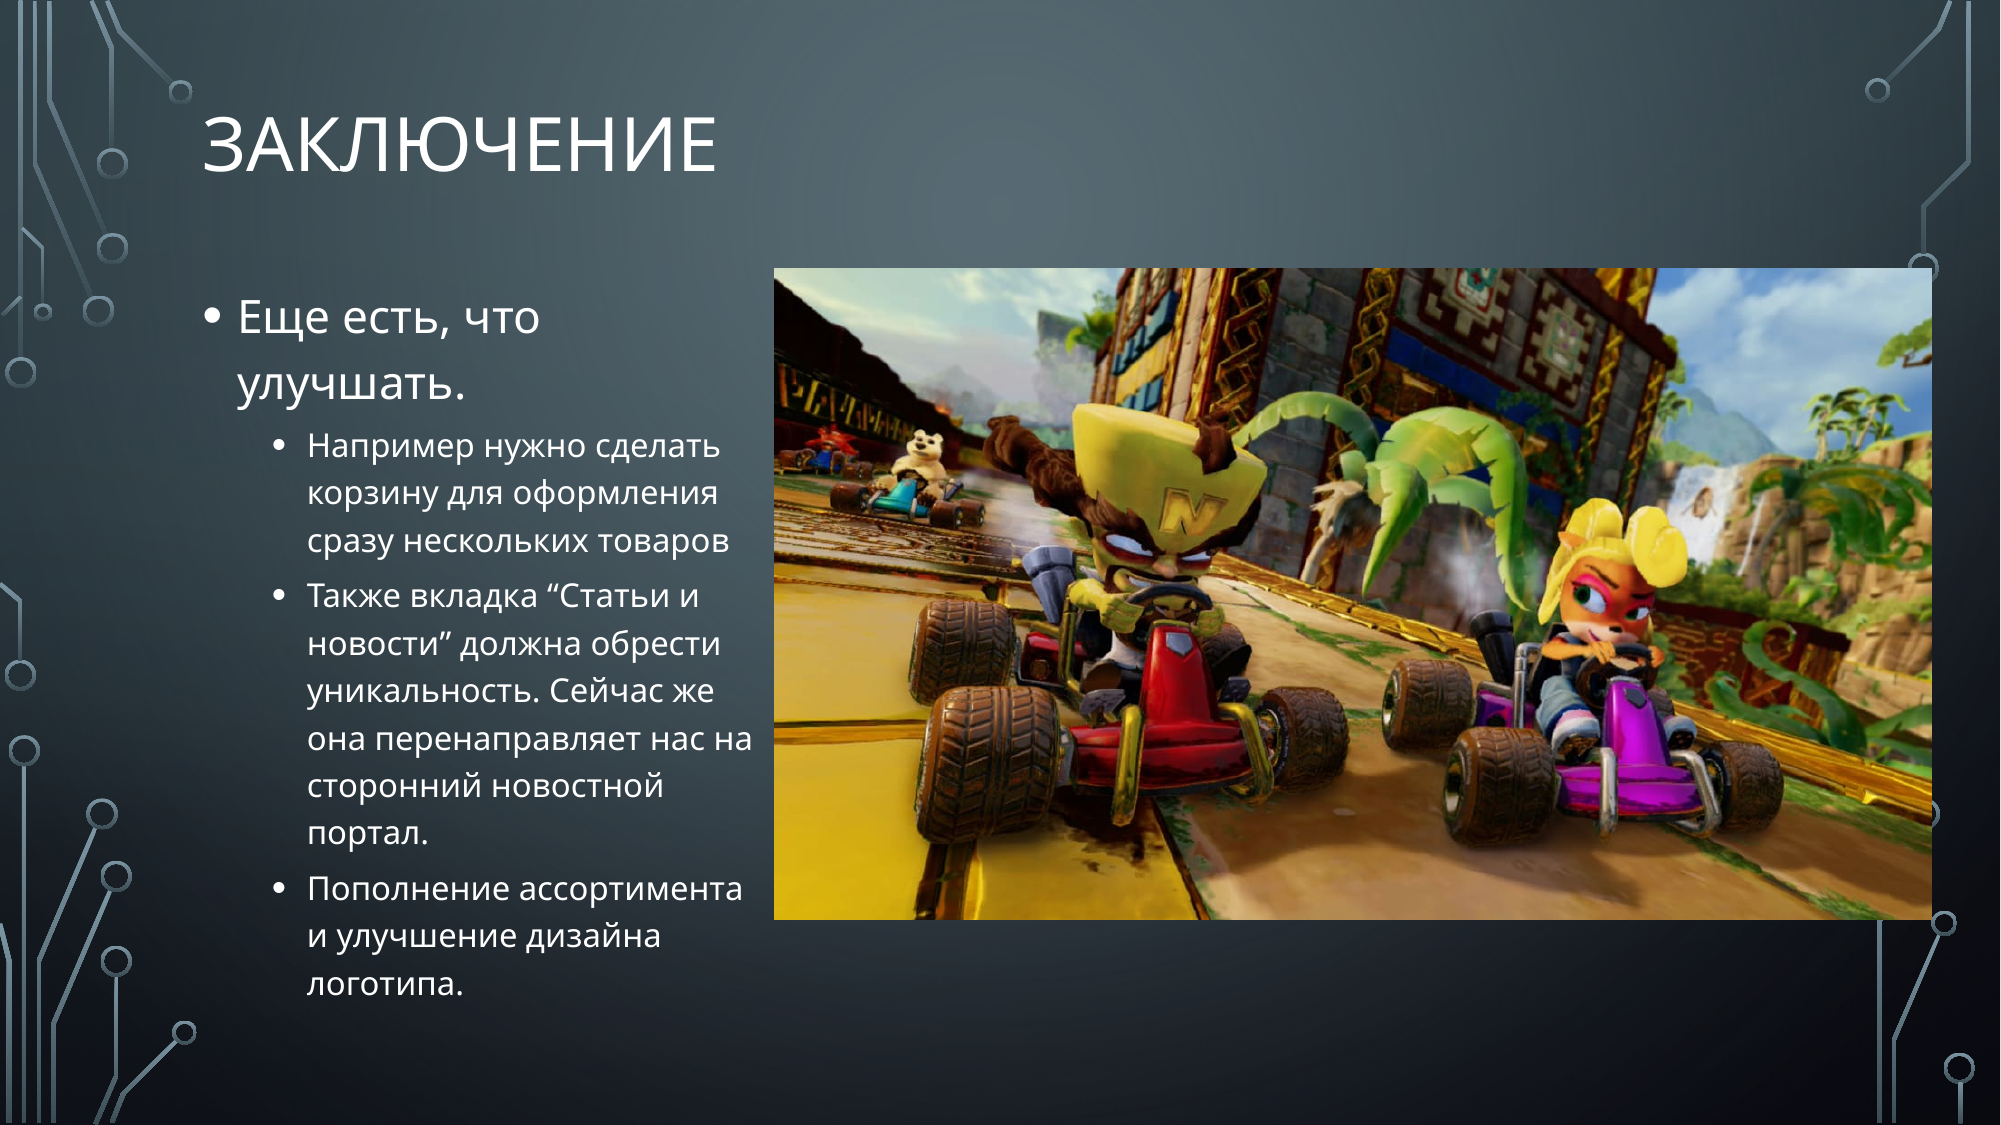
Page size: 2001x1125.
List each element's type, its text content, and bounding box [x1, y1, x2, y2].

title Заключение [187, 26, 1813, 268]
list Еще есть, что улучшать. Например нужно сделать корзину для оформления сразу нескольких товаров Также вкладка “Статьи и новости” должна обрести уникальность. Сейчас же она перенаправляет нас на сторонний новостной портал. Пополнение ассортимента и улучшение дизайна логотипа. [187, 268, 775, 1012]
picture [774, 268, 1933, 920]
